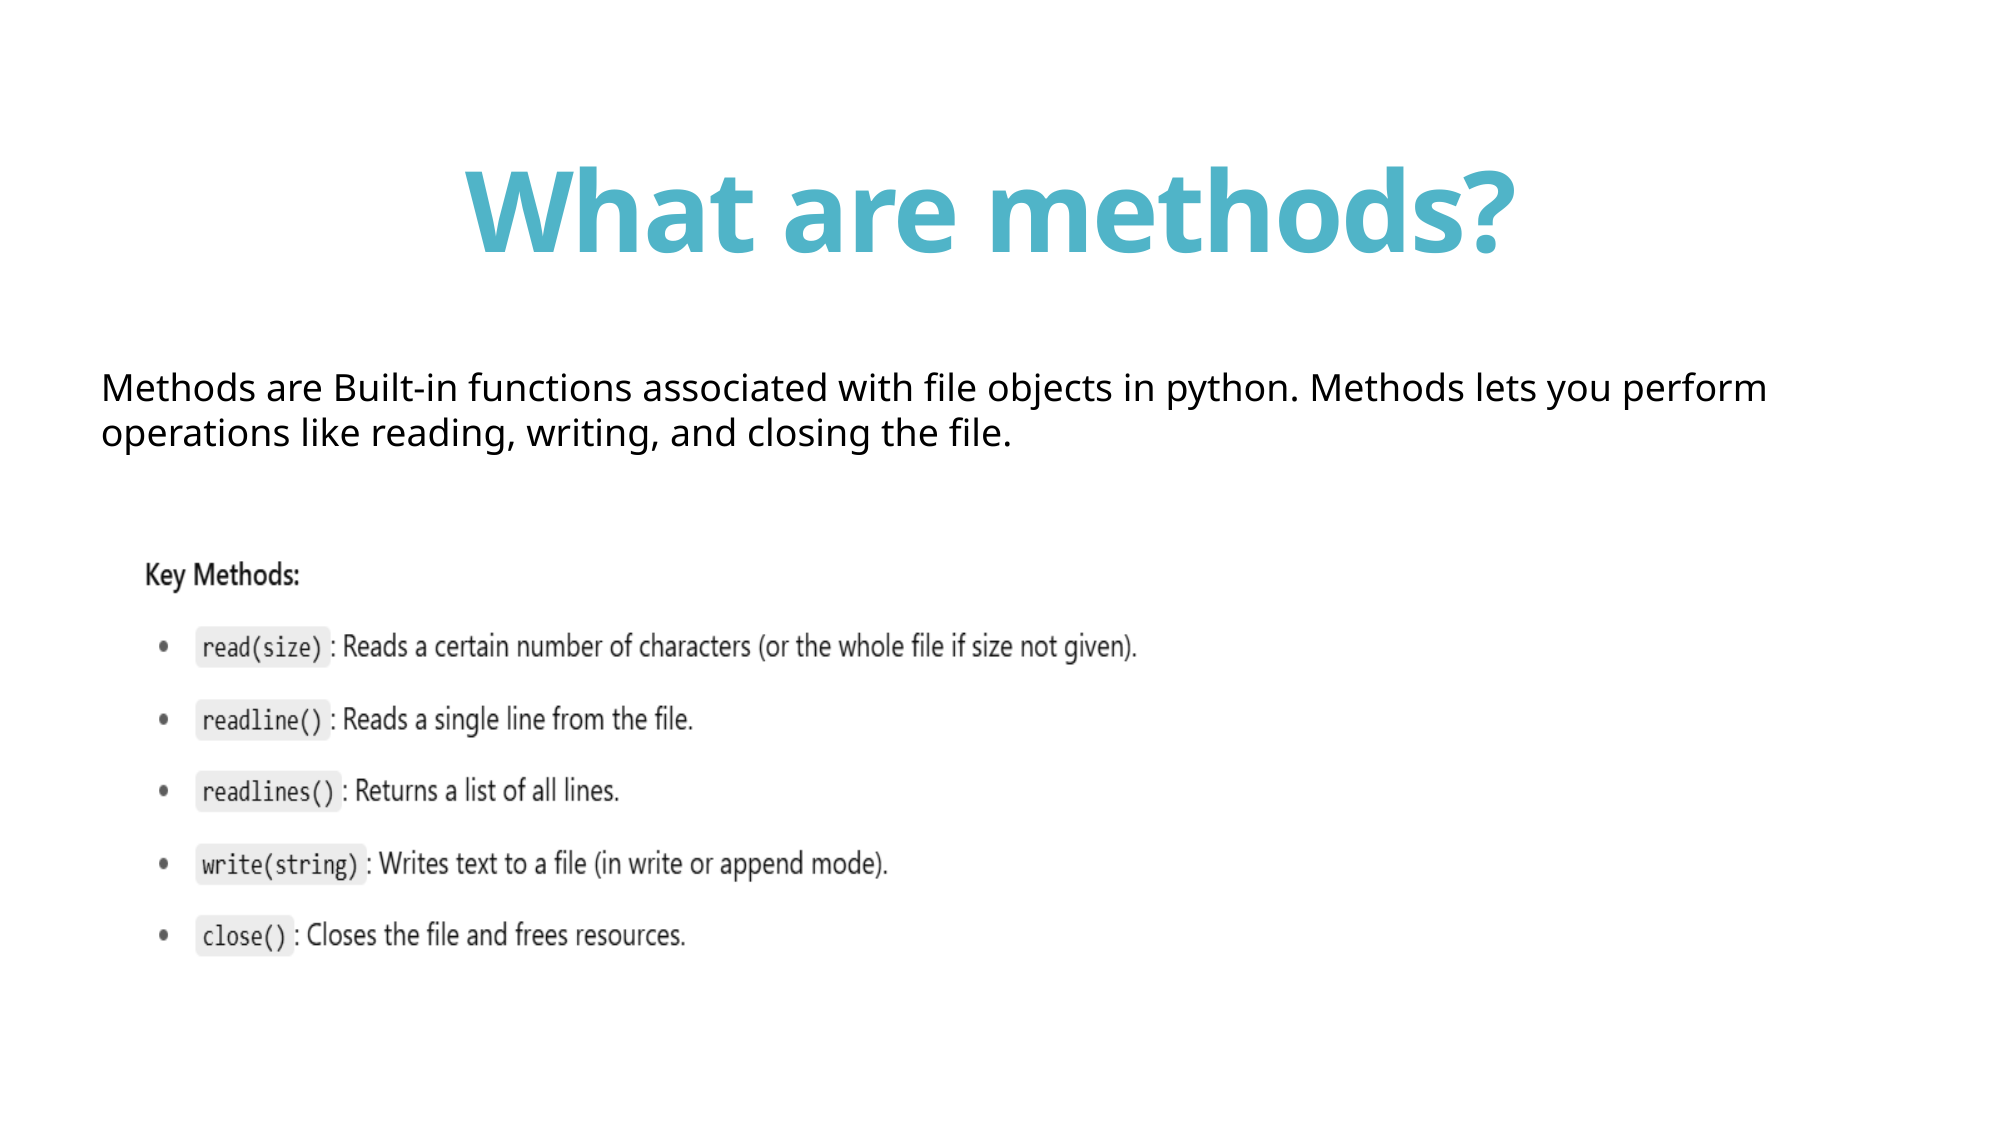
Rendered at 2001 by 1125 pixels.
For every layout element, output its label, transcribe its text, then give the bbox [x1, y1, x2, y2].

picture [108, 541, 1213, 982]
title What are methods? [107, 81, 1875, 354]
text_box Methods are Built-in functions associated with file objects in python. Methods lets you perform operations like reading, writing, and closing the file. [85, 356, 1914, 462]
